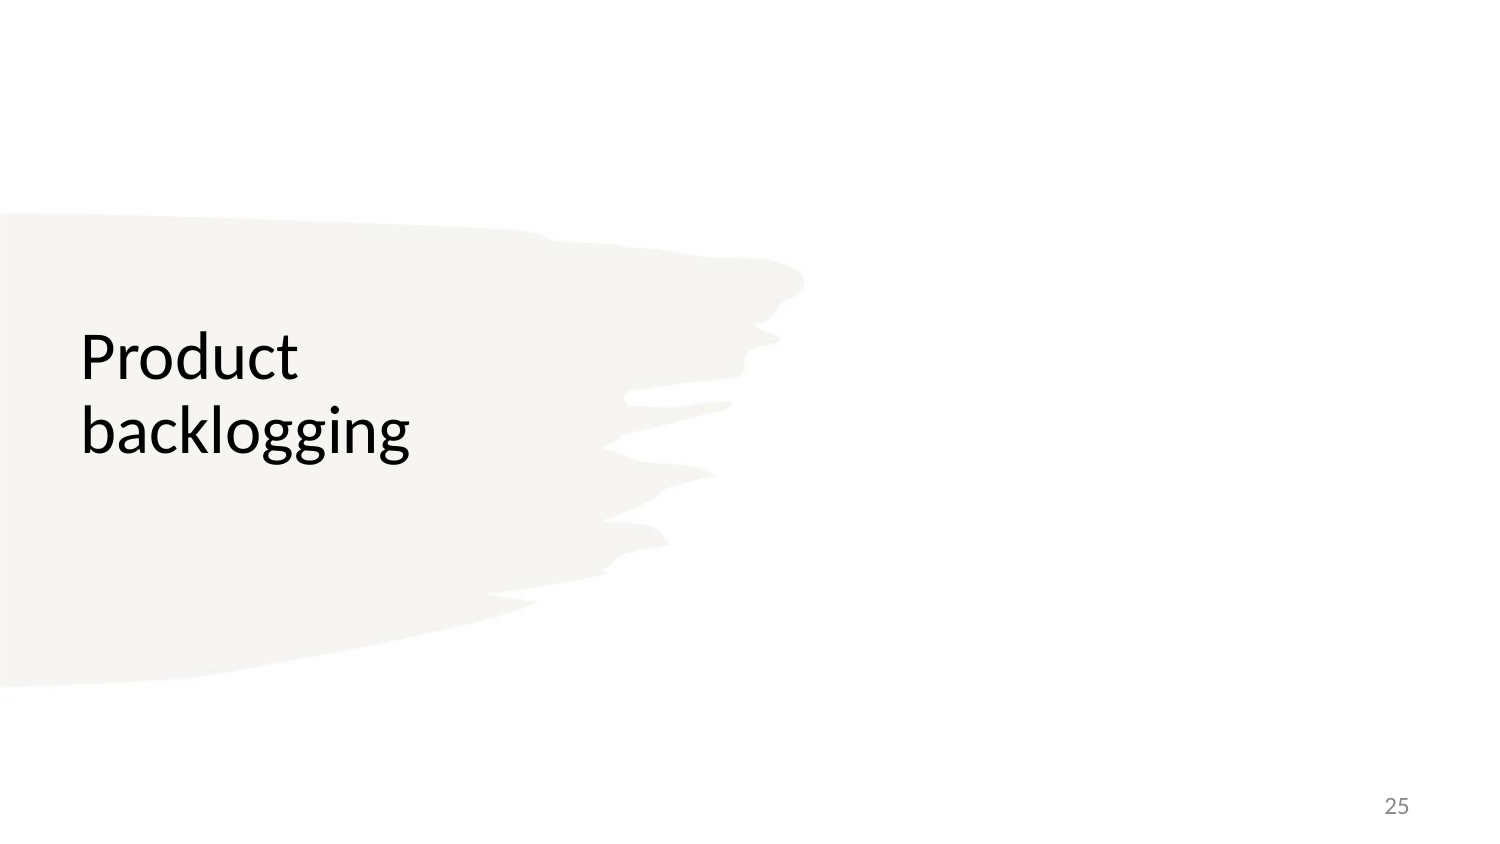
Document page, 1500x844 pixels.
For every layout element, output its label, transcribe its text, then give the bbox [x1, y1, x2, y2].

text_box 25 [1384, 794, 1435, 820]
text_box Product backlogging [80, 324, 437, 468]
text_box [0, 0, 1500, 844]
